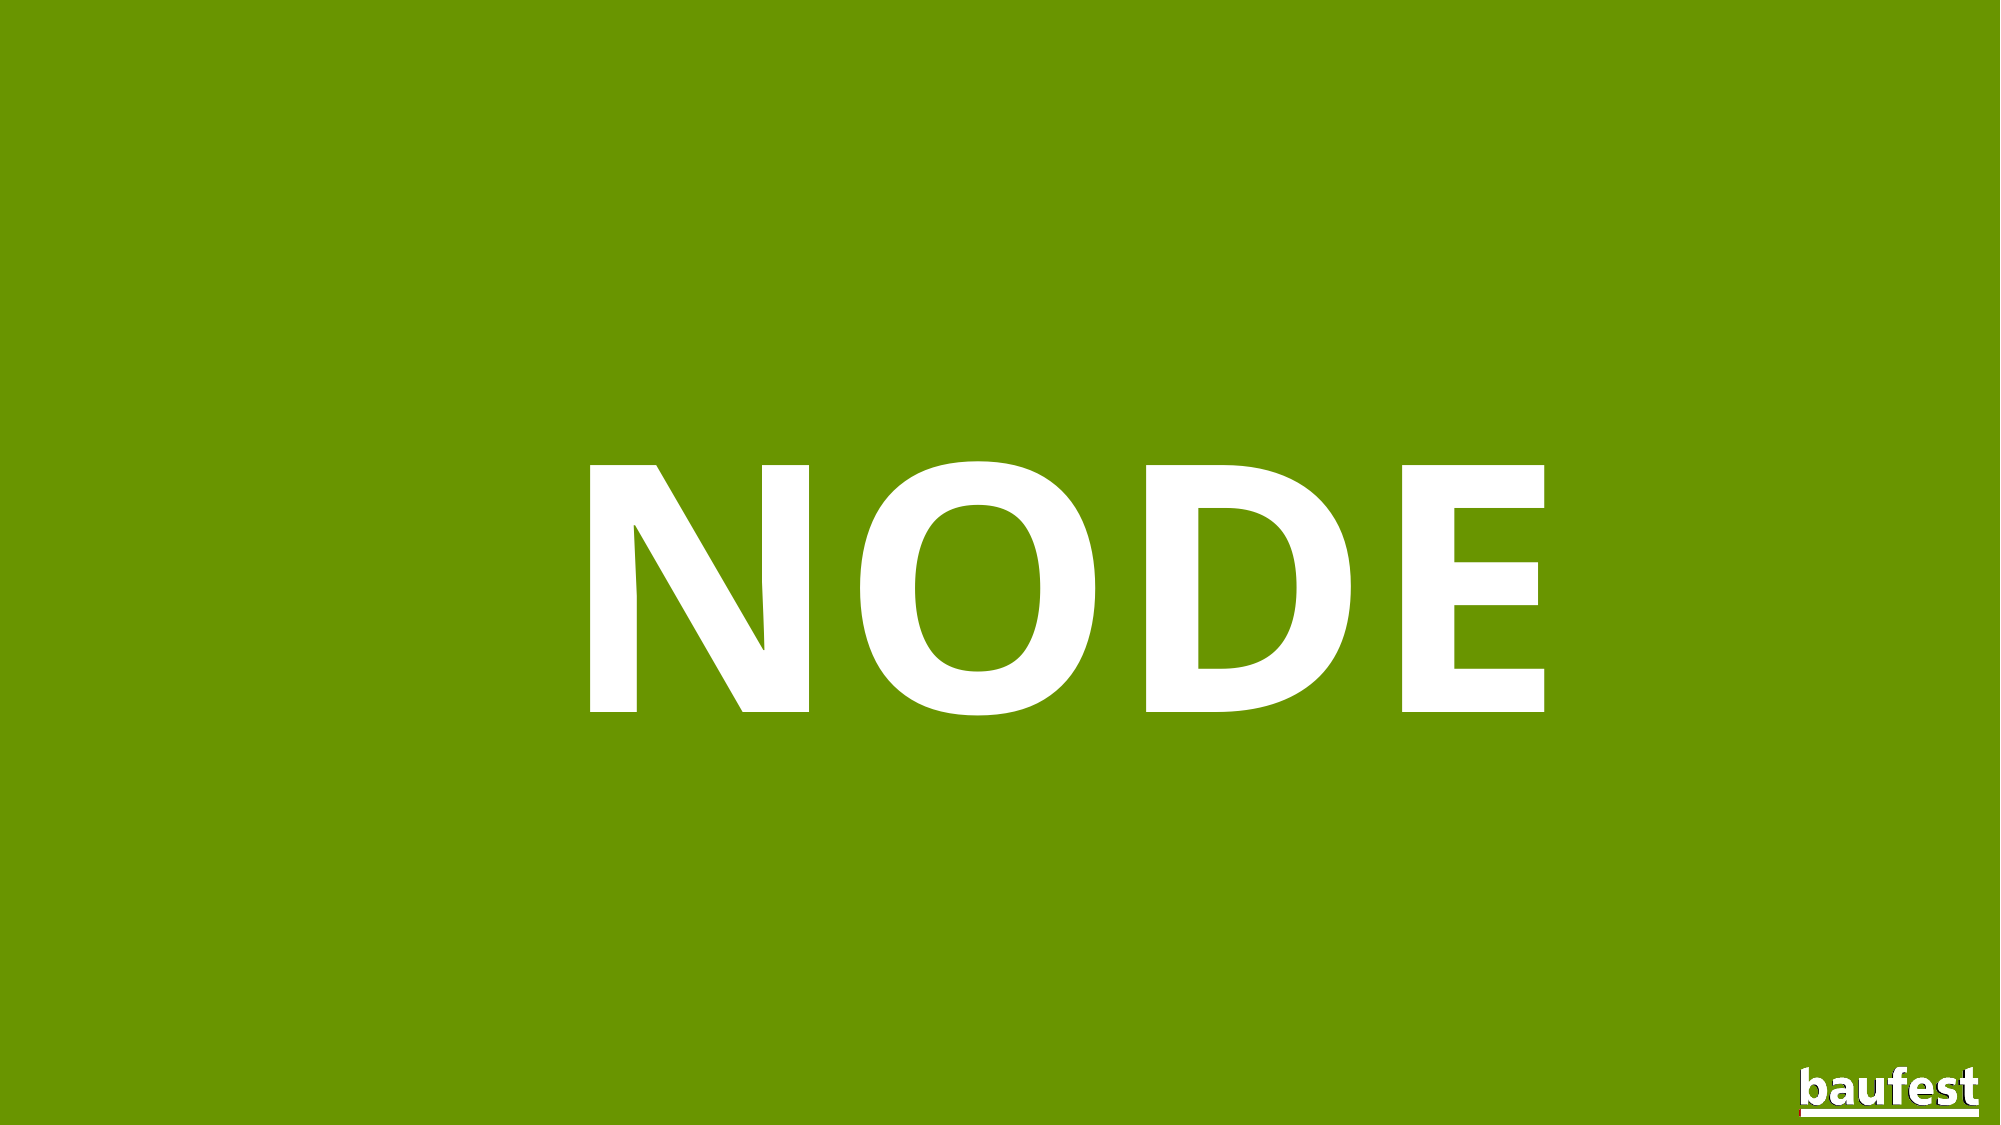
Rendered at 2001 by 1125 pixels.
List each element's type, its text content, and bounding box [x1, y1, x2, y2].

text_box NODE [559, 366, 1600, 782]
picture [1799, 1061, 1980, 1122]
